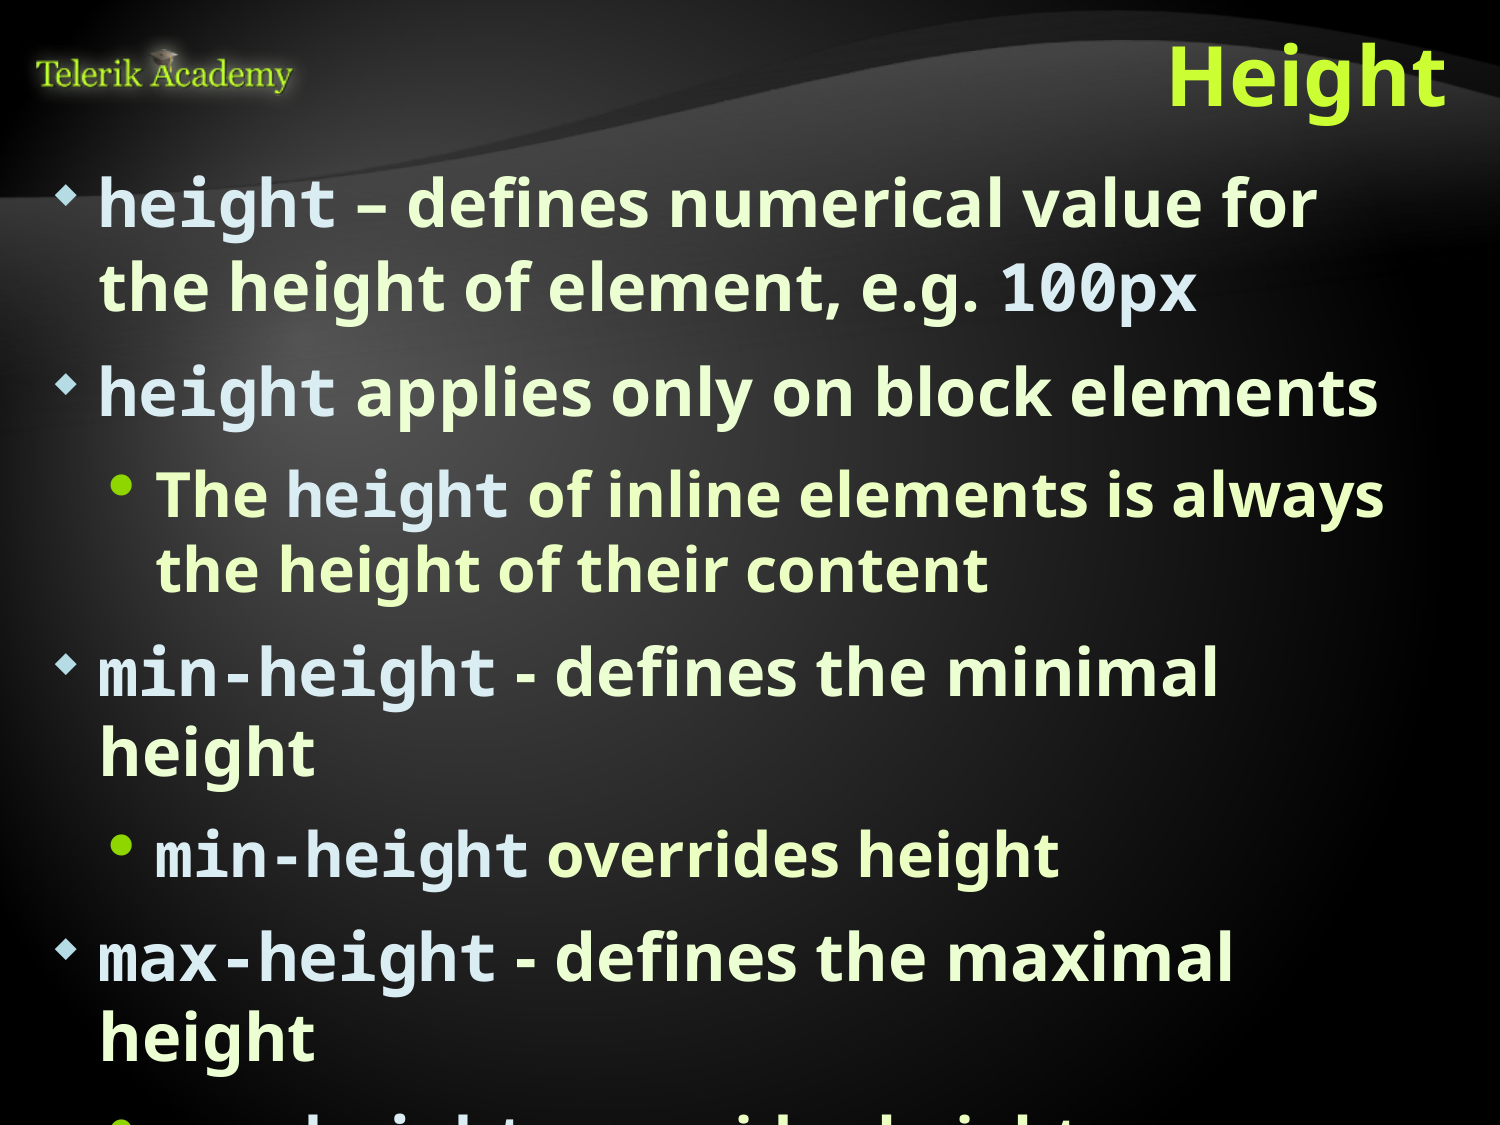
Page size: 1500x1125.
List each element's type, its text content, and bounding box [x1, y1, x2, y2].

title Height [300, 12, 1463, 149]
picture [0, 0, 1500, 1125]
list height – defines numerical value for the height of element, e.g. 100px height applies only on block elements The height of inline elements is always the height of their content min-height - defines the minimal height min-height overrides height max-height - defines the maximal height max-height overrides height [37, 149, 1463, 1100]
